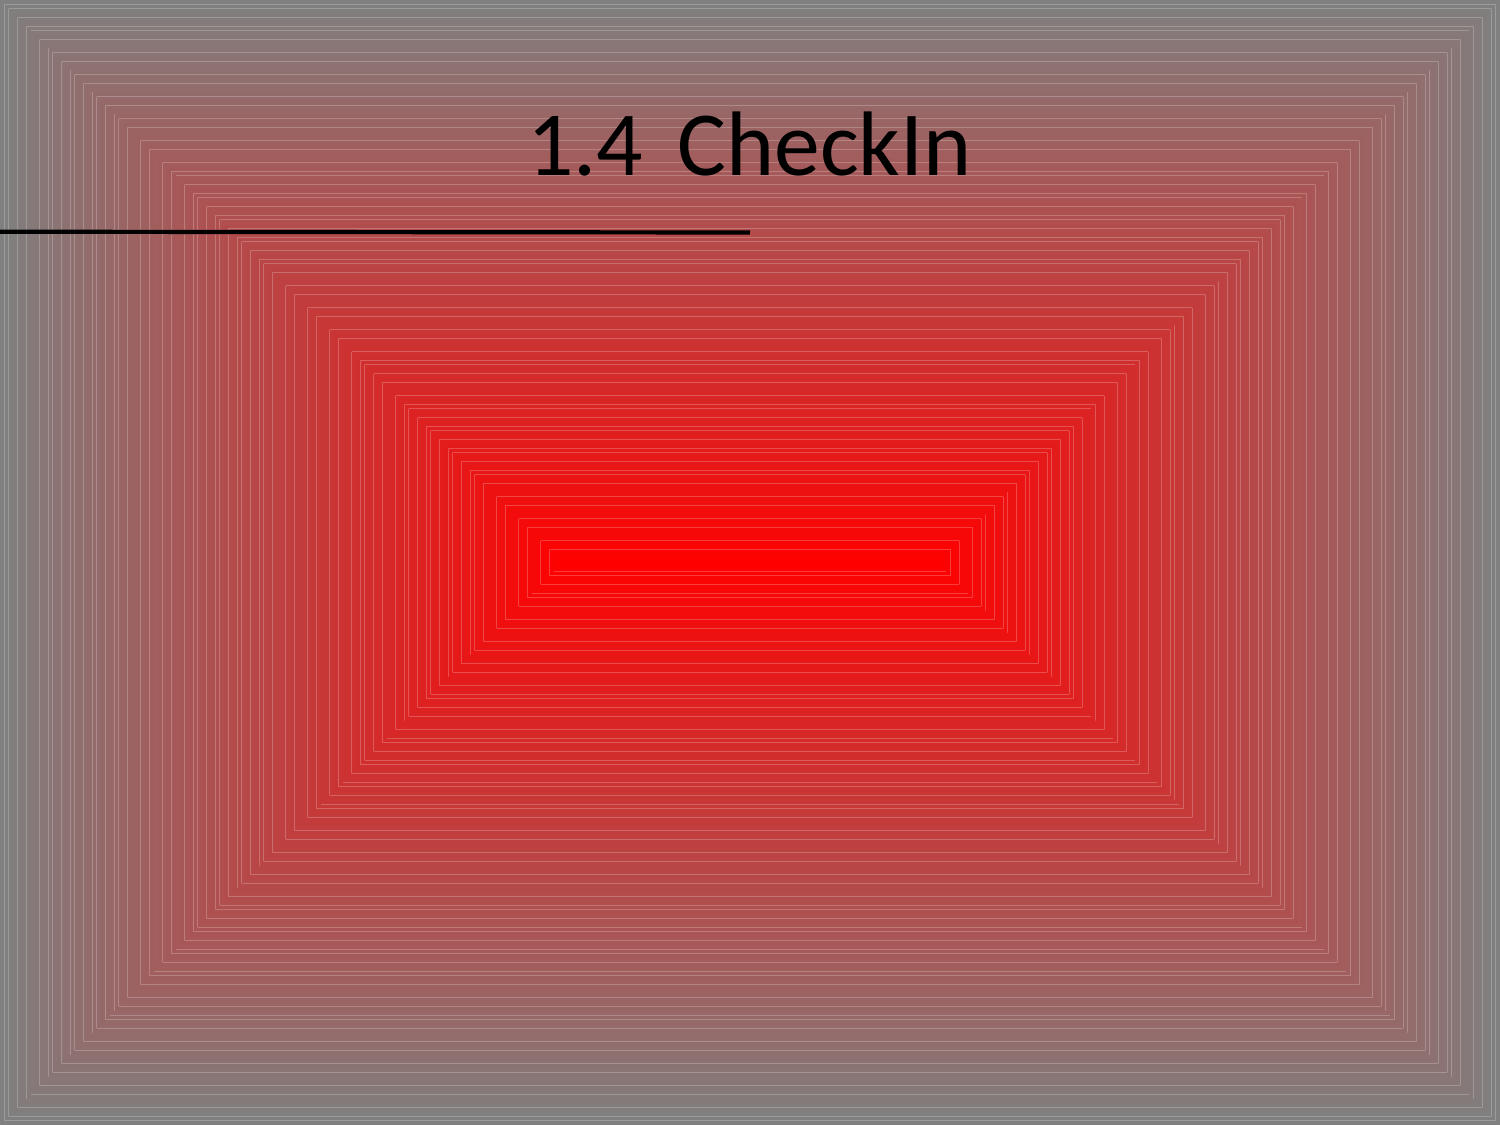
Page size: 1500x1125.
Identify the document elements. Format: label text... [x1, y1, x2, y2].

title 1.4 CheckIn [75, 45, 1425, 233]
